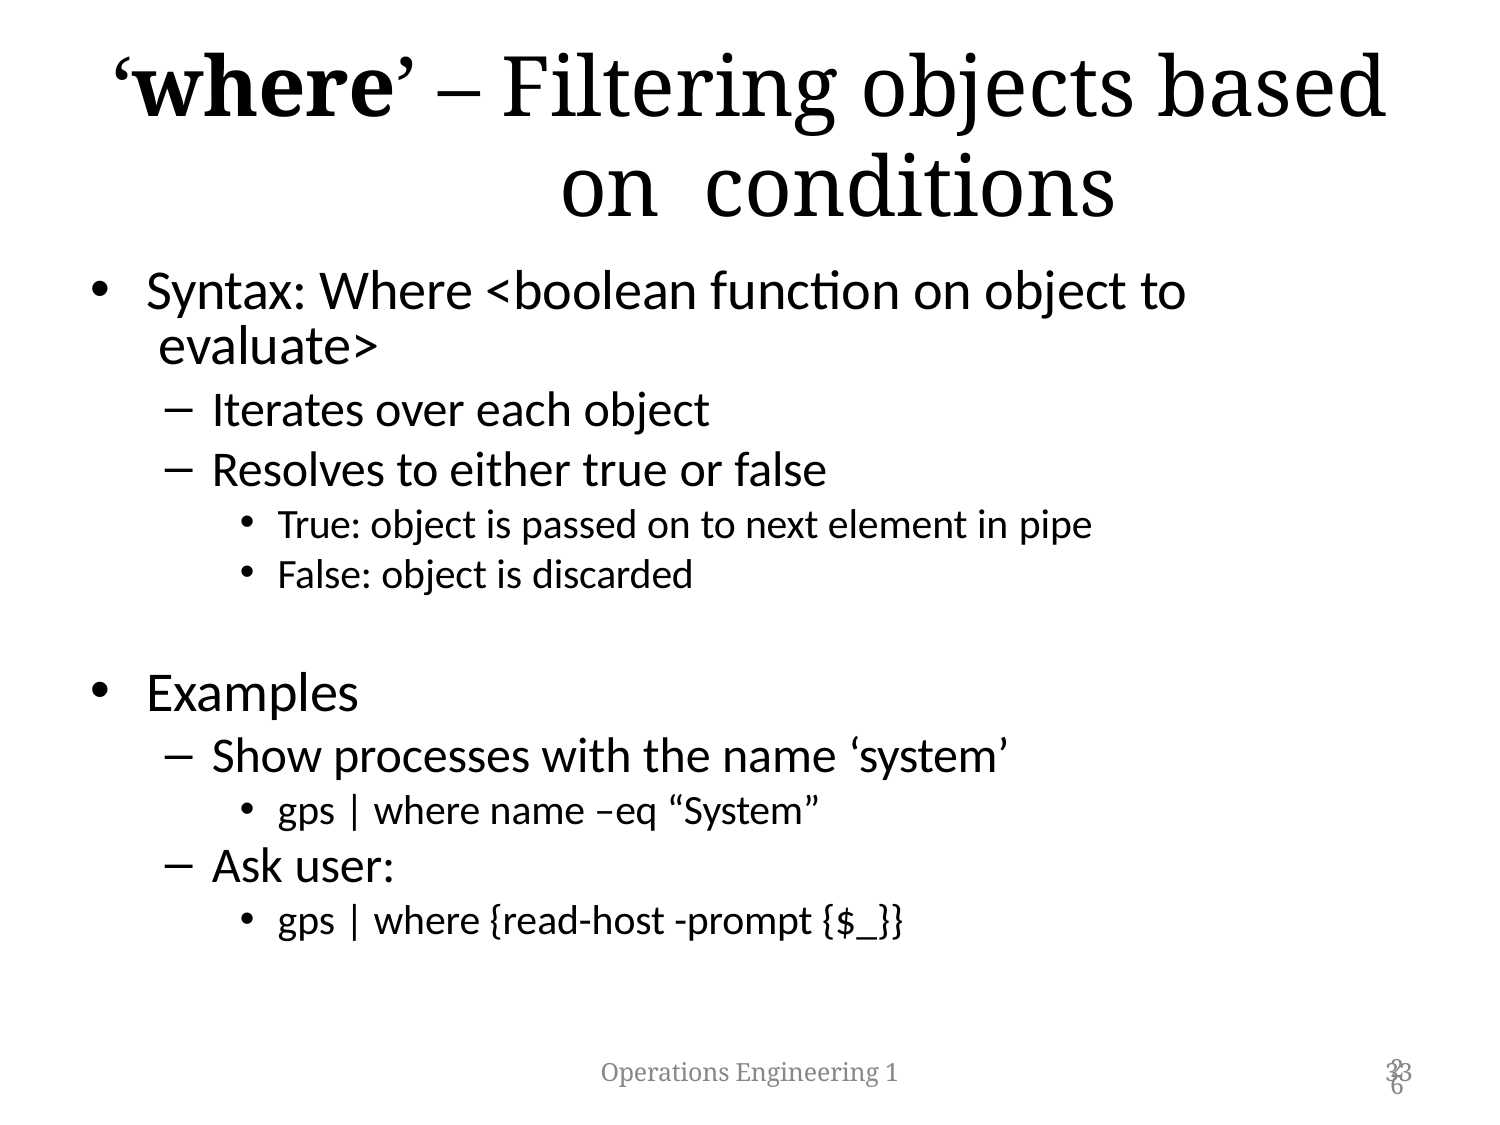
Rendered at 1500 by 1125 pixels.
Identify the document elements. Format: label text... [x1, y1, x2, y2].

title ‘where’ – Filtering objects based on conditions [108, 31, 1392, 234]
footer Operations Engineering 1 [598, 1060, 902, 1125]
text_box 33 [1378, 1060, 1382, 1087]
slide_number 26 [1382, 1060, 1417, 1090]
text_box Syntax: Where <boolean function on object to evaluate> Iterates over each object Resolves to either true or false True: object is passed on to next element in pipe False: object is discarded Examples Show processes with the name ‘system’ gps | where name –eq “System” Ask user: gps | where {read-host -prompt {$_}} [87, 252, 1197, 943]
